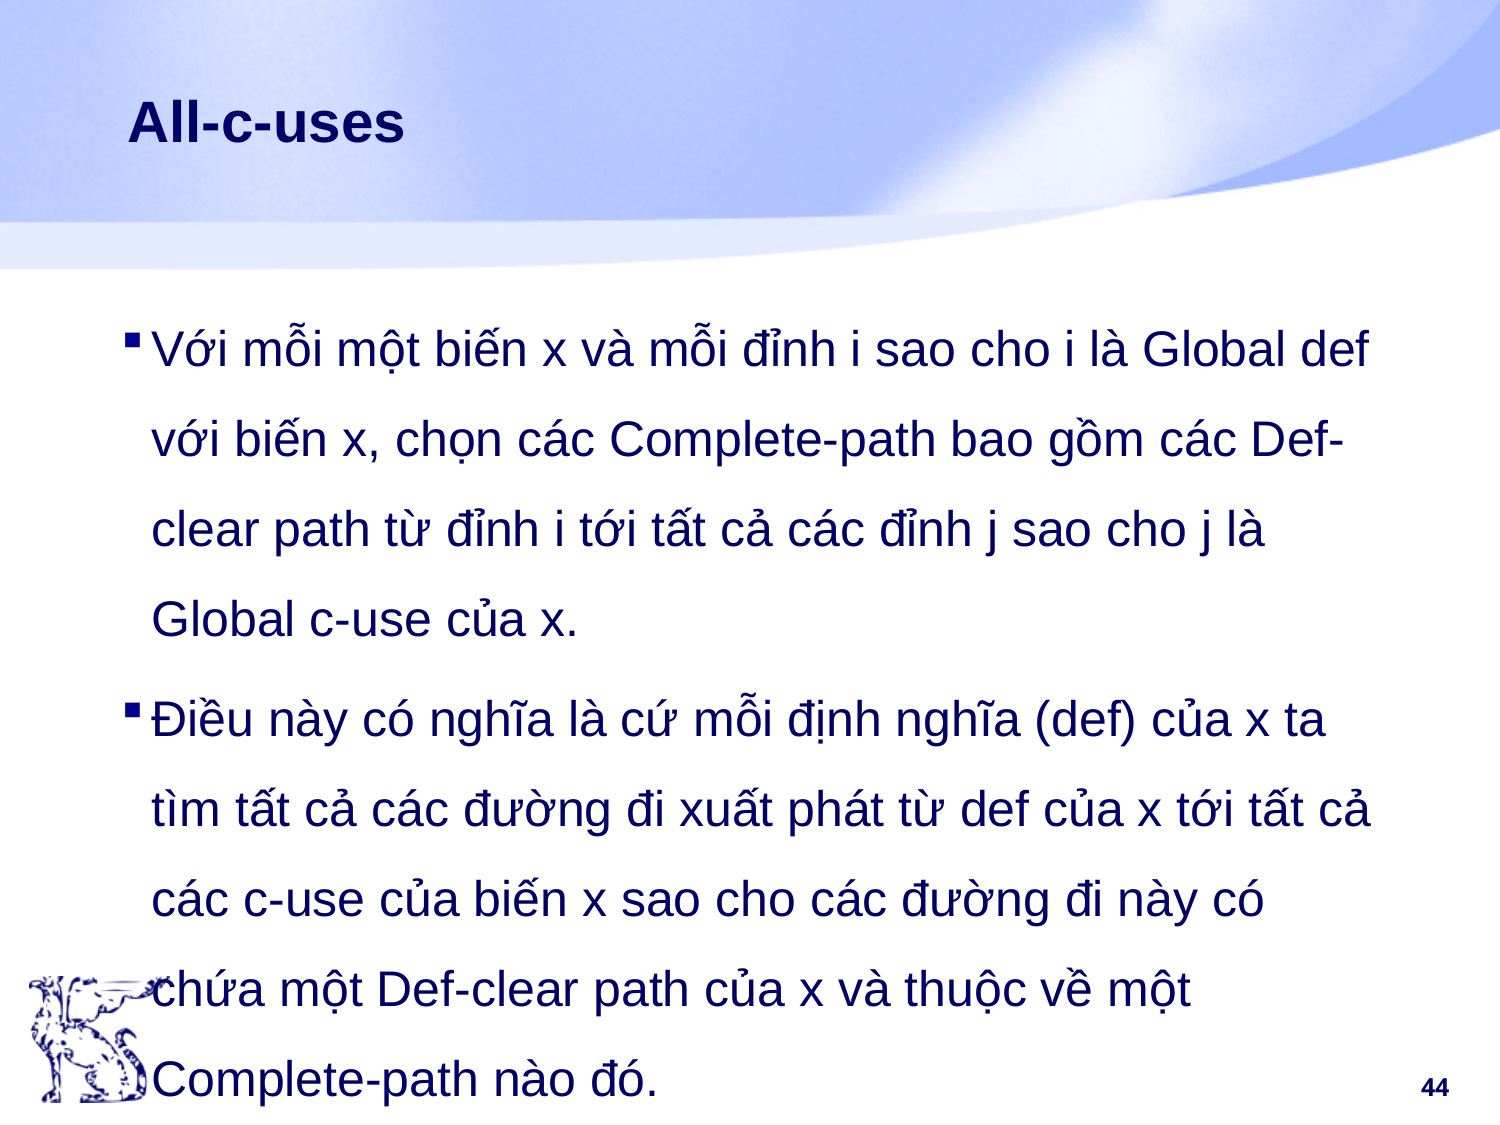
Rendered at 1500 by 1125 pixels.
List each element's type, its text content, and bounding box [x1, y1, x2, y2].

list Với mỗi một biến x và mỗi đỉnh i sao cho i là Global def với biến x, chọn các Complete-path bao gồm các Def-clear path từ đỉnh i tới tất cả các đỉnh j sao cho j là Global c-use của x. Điều này có nghĩa là cứ mỗi định nghĩa (def) của x ta tìm tất cả các đường đi xuất phát từ def của x tới tất cả các c-use của biến x sao cho các đường đi này có chứa một Def-clear path của x và thuộc về một Complete-path nào đó. [106, 278, 1394, 996]
title All-c-uses [112, 24, 1388, 213]
picture [0, 0, 1500, 296]
picture [29, 976, 170, 1103]
slide_number 44 [1376, 1070, 1495, 1106]
